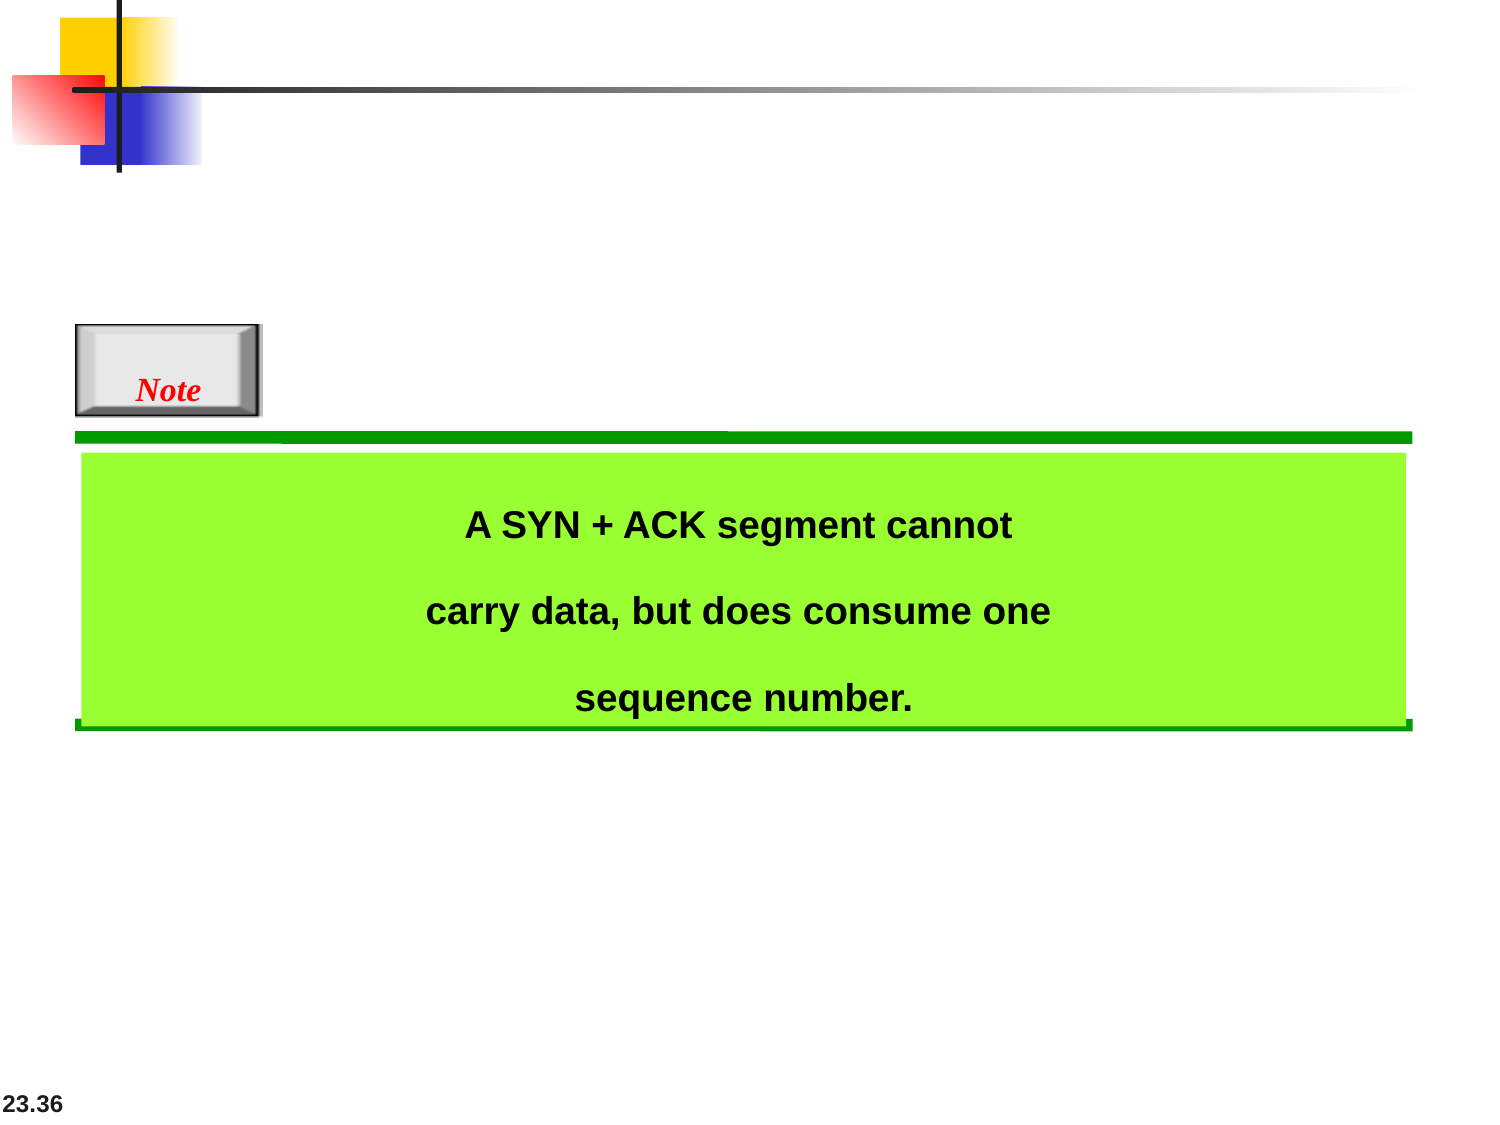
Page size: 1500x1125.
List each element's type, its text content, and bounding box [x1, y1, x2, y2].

text_box [72, 87, 1423, 93]
text_box [122, 93, 141, 165]
text_box [116, 0, 122, 87]
text_box [141, 93, 202, 165]
text_box [60, 17, 116, 86]
text_box A SYN + ACK segment cannot carry data, but does consume one sequence number. [81, 452, 1407, 727]
text_box [80, 93, 116, 165]
text_box [116, 93, 122, 173]
text_box [12, 75, 105, 145]
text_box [74, 324, 263, 418]
slide_number 23.36 [0, 1050, 300, 1125]
text_box [122, 17, 177, 86]
